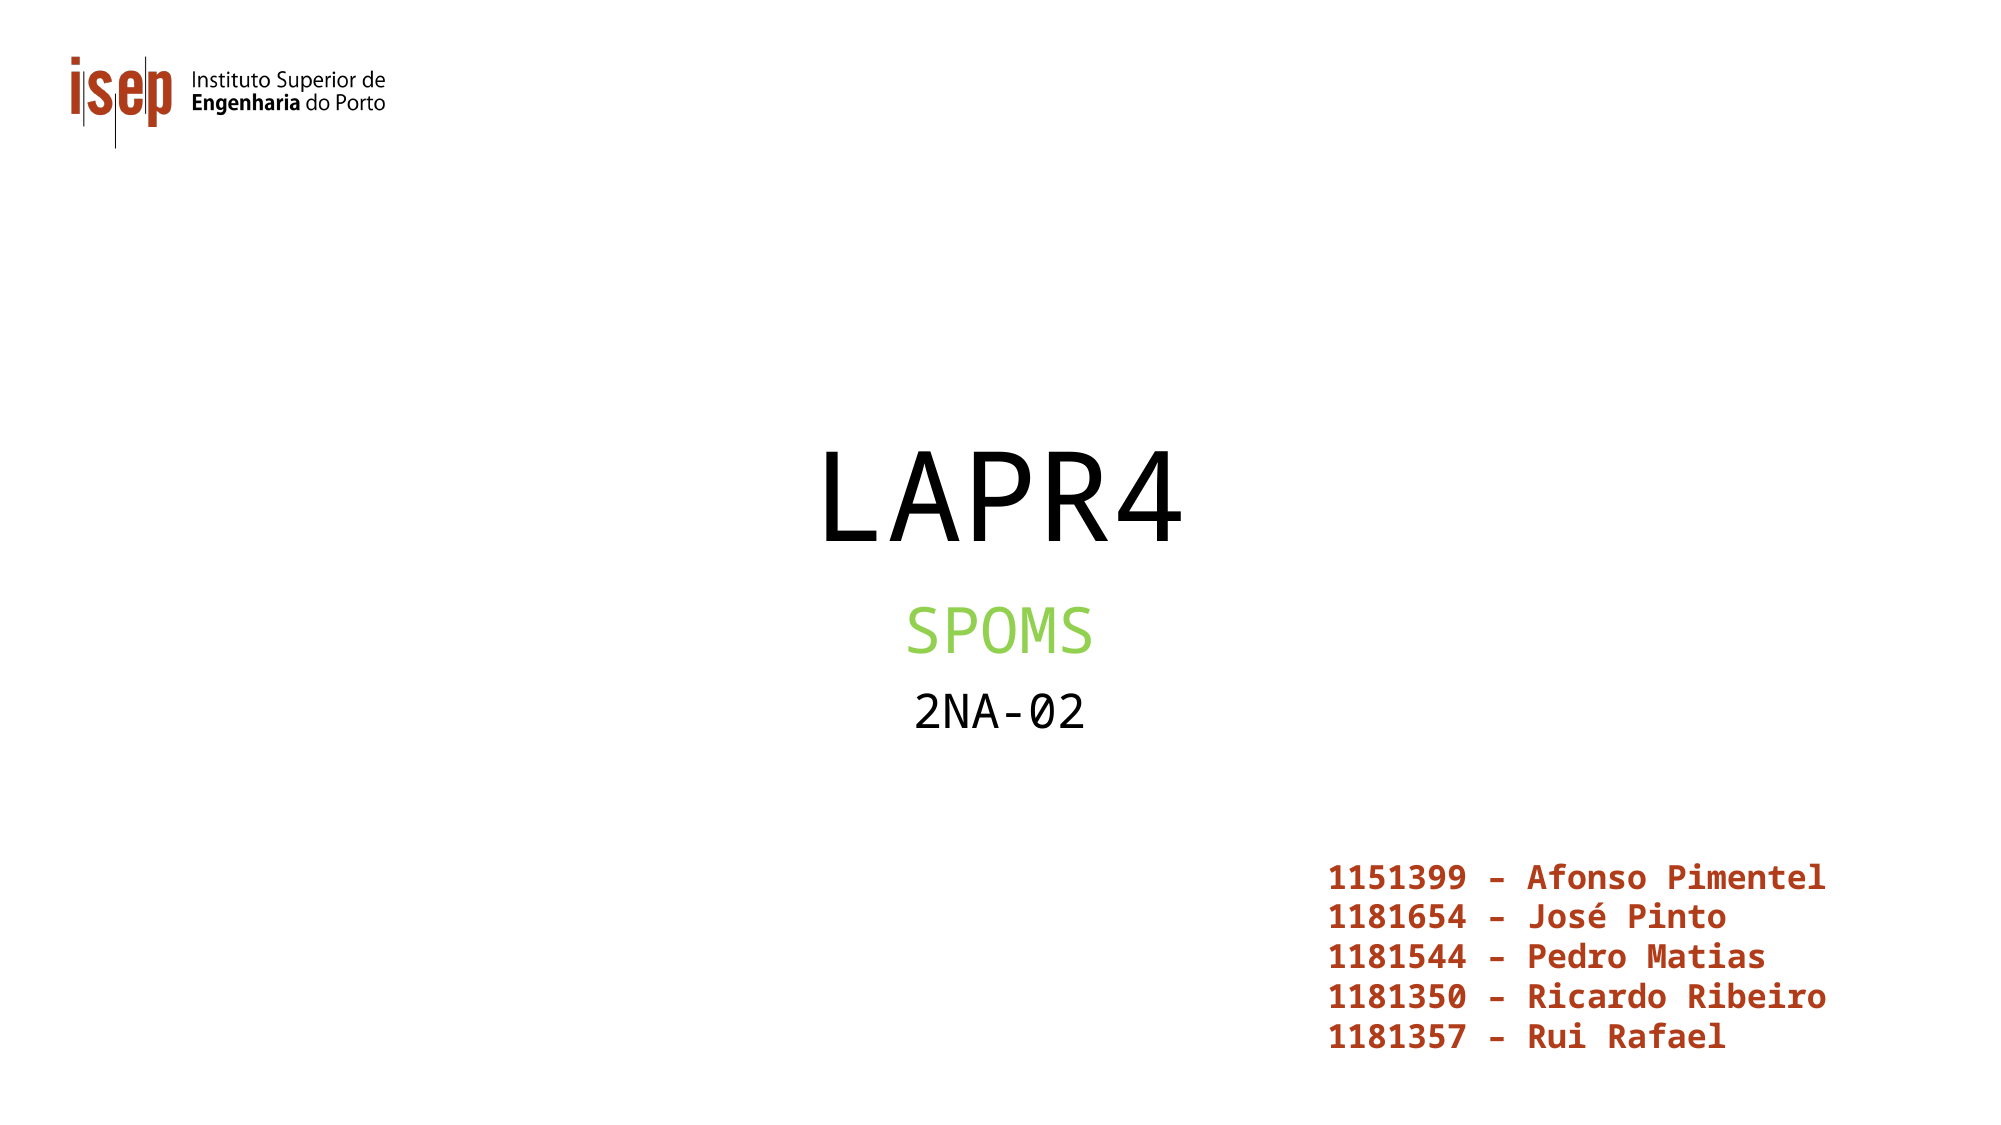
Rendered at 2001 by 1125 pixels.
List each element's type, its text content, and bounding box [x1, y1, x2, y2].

title LAPR4 [249, 184, 1750, 576]
subtitle SPOMS 2NA-02 [249, 590, 1750, 747]
picture [71, 56, 385, 150]
text_box 1151399 – Afonso Pimentel 1181654 – José Pinto 1181544 – Pedro Matias 1181350 – Ricardo Ribeiro 1181357 – Rui Rafael [1312, 848, 1946, 1063]
